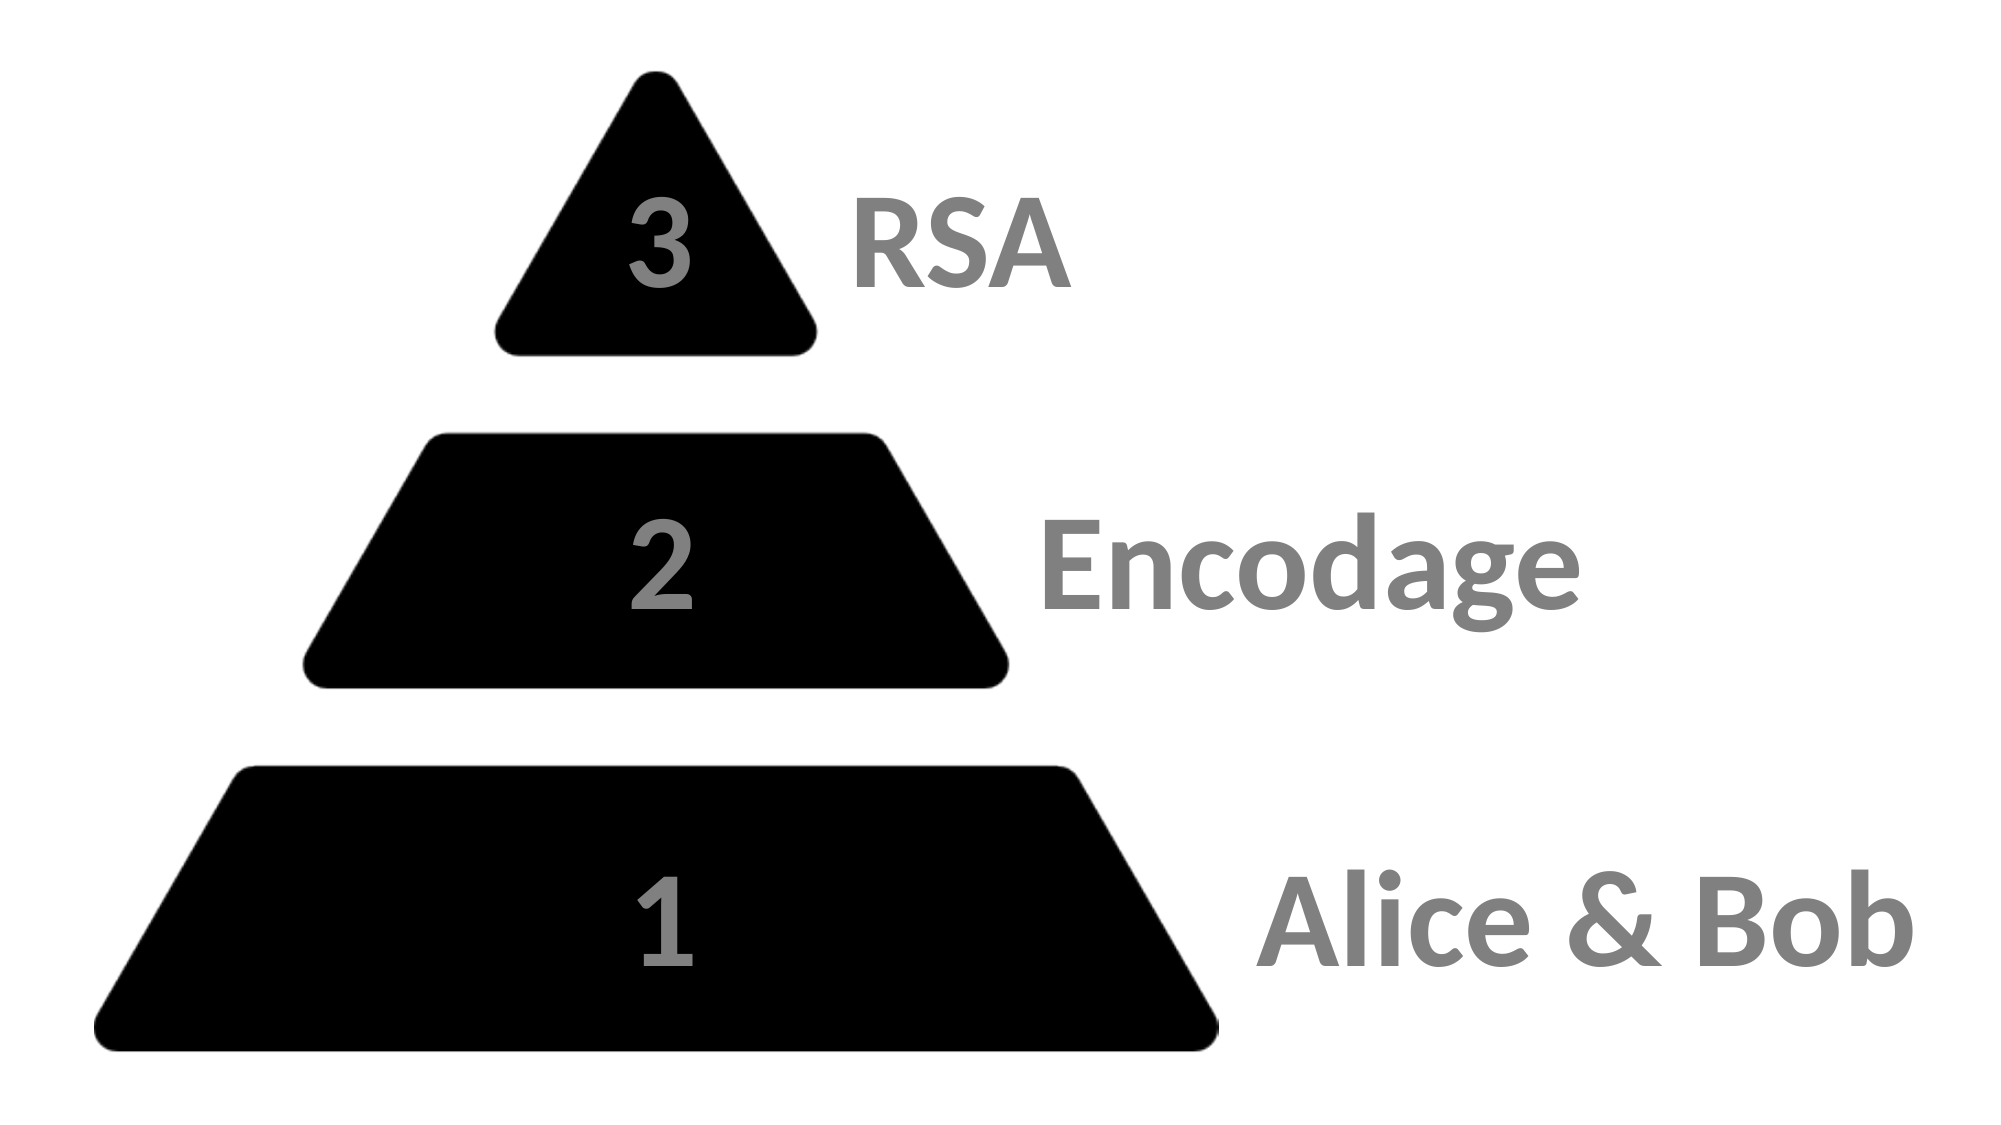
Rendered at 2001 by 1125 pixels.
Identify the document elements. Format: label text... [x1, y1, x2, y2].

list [93, 0, 1219, 1125]
text_box 1 Alice & Bob [1219, 821, 1933, 1002]
text_box 2 Encodage [1219, 464, 1600, 645]
